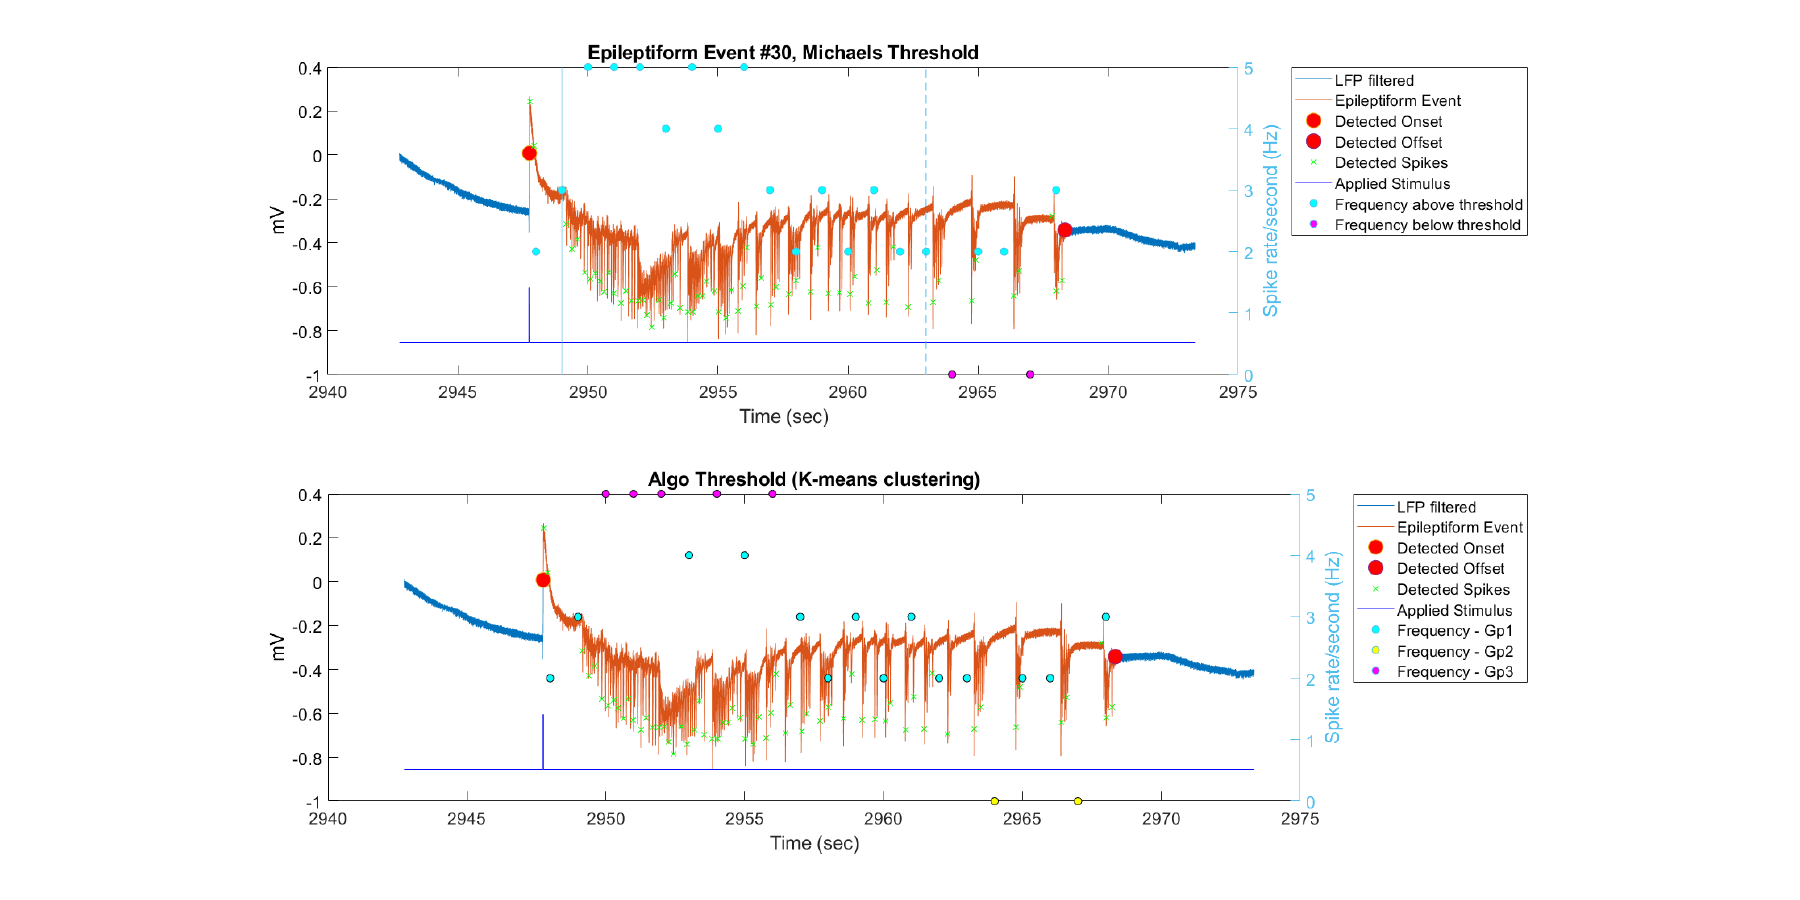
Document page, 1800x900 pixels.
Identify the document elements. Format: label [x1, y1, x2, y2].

picture [126, 0, 1674, 900]
